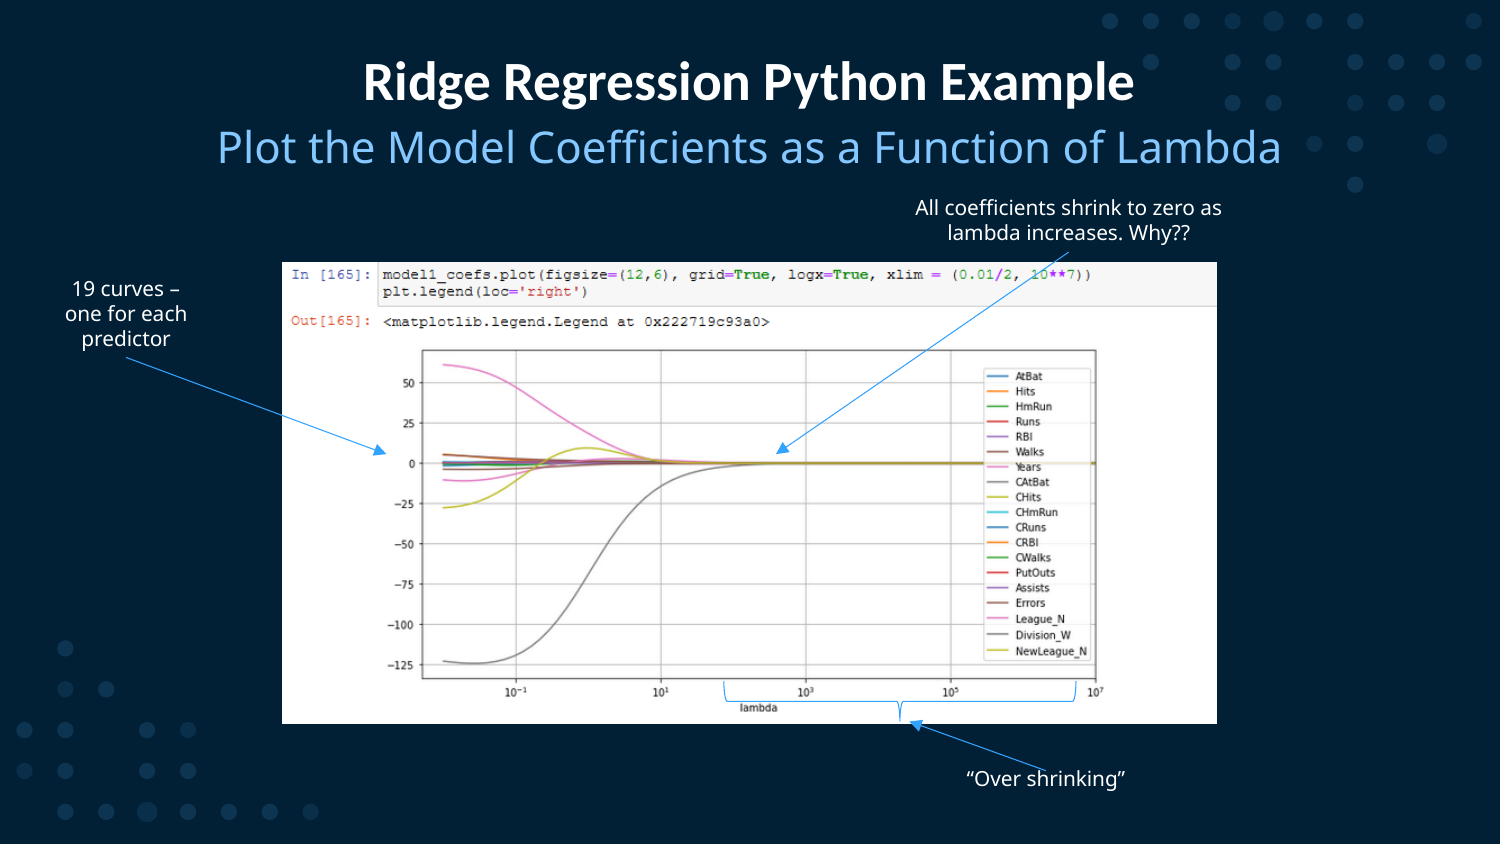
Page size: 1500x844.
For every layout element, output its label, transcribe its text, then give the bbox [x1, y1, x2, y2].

text_box 19 curves – one for each predictor [47, 267, 205, 358]
title Ridge Regression Python Example [103, 44, 1397, 120]
picture [282, 262, 1217, 724]
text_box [125, 358, 387, 455]
text_box “Over shrinking” [854, 758, 1238, 799]
text_box All coefficients shrink to zero as lambda increases. Why?? [900, 187, 1238, 253]
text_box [776, 253, 1069, 455]
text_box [909, 721, 1046, 771]
list Plot the Model Coefficients as a Function of Lambda [103, 120, 1397, 196]
